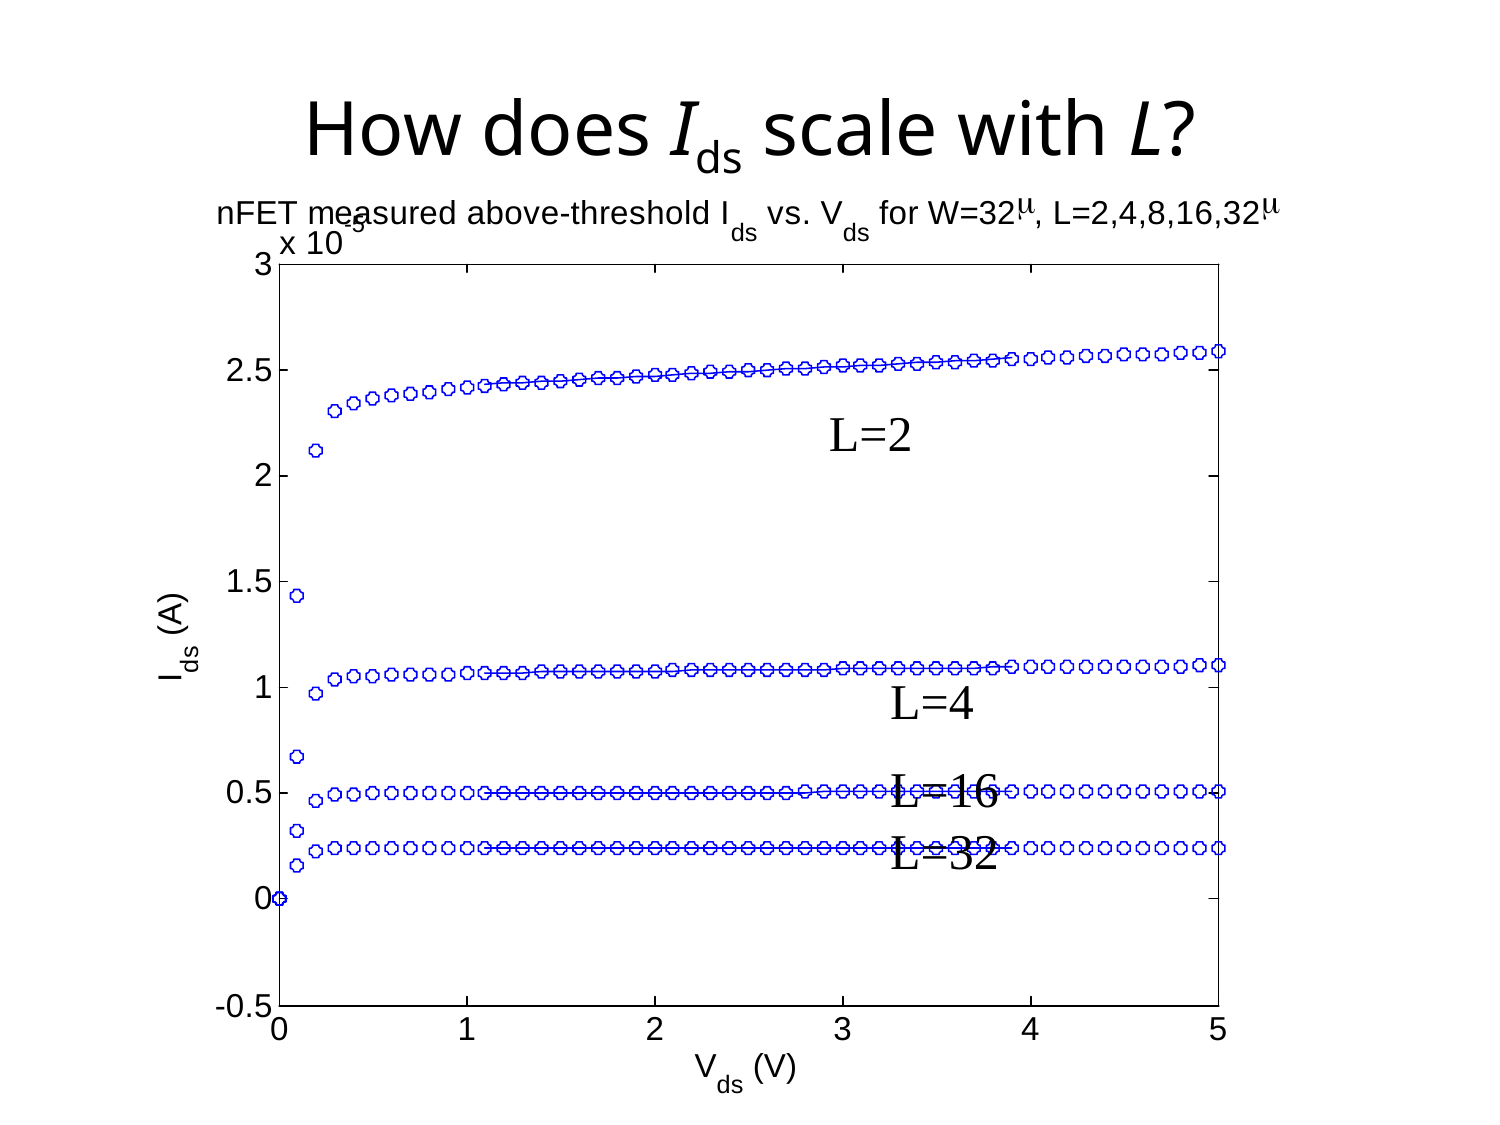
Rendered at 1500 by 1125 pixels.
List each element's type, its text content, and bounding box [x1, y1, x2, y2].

picture [121, 196, 1334, 1106]
title How does Ids scale with L? [112, 37, 1388, 225]
